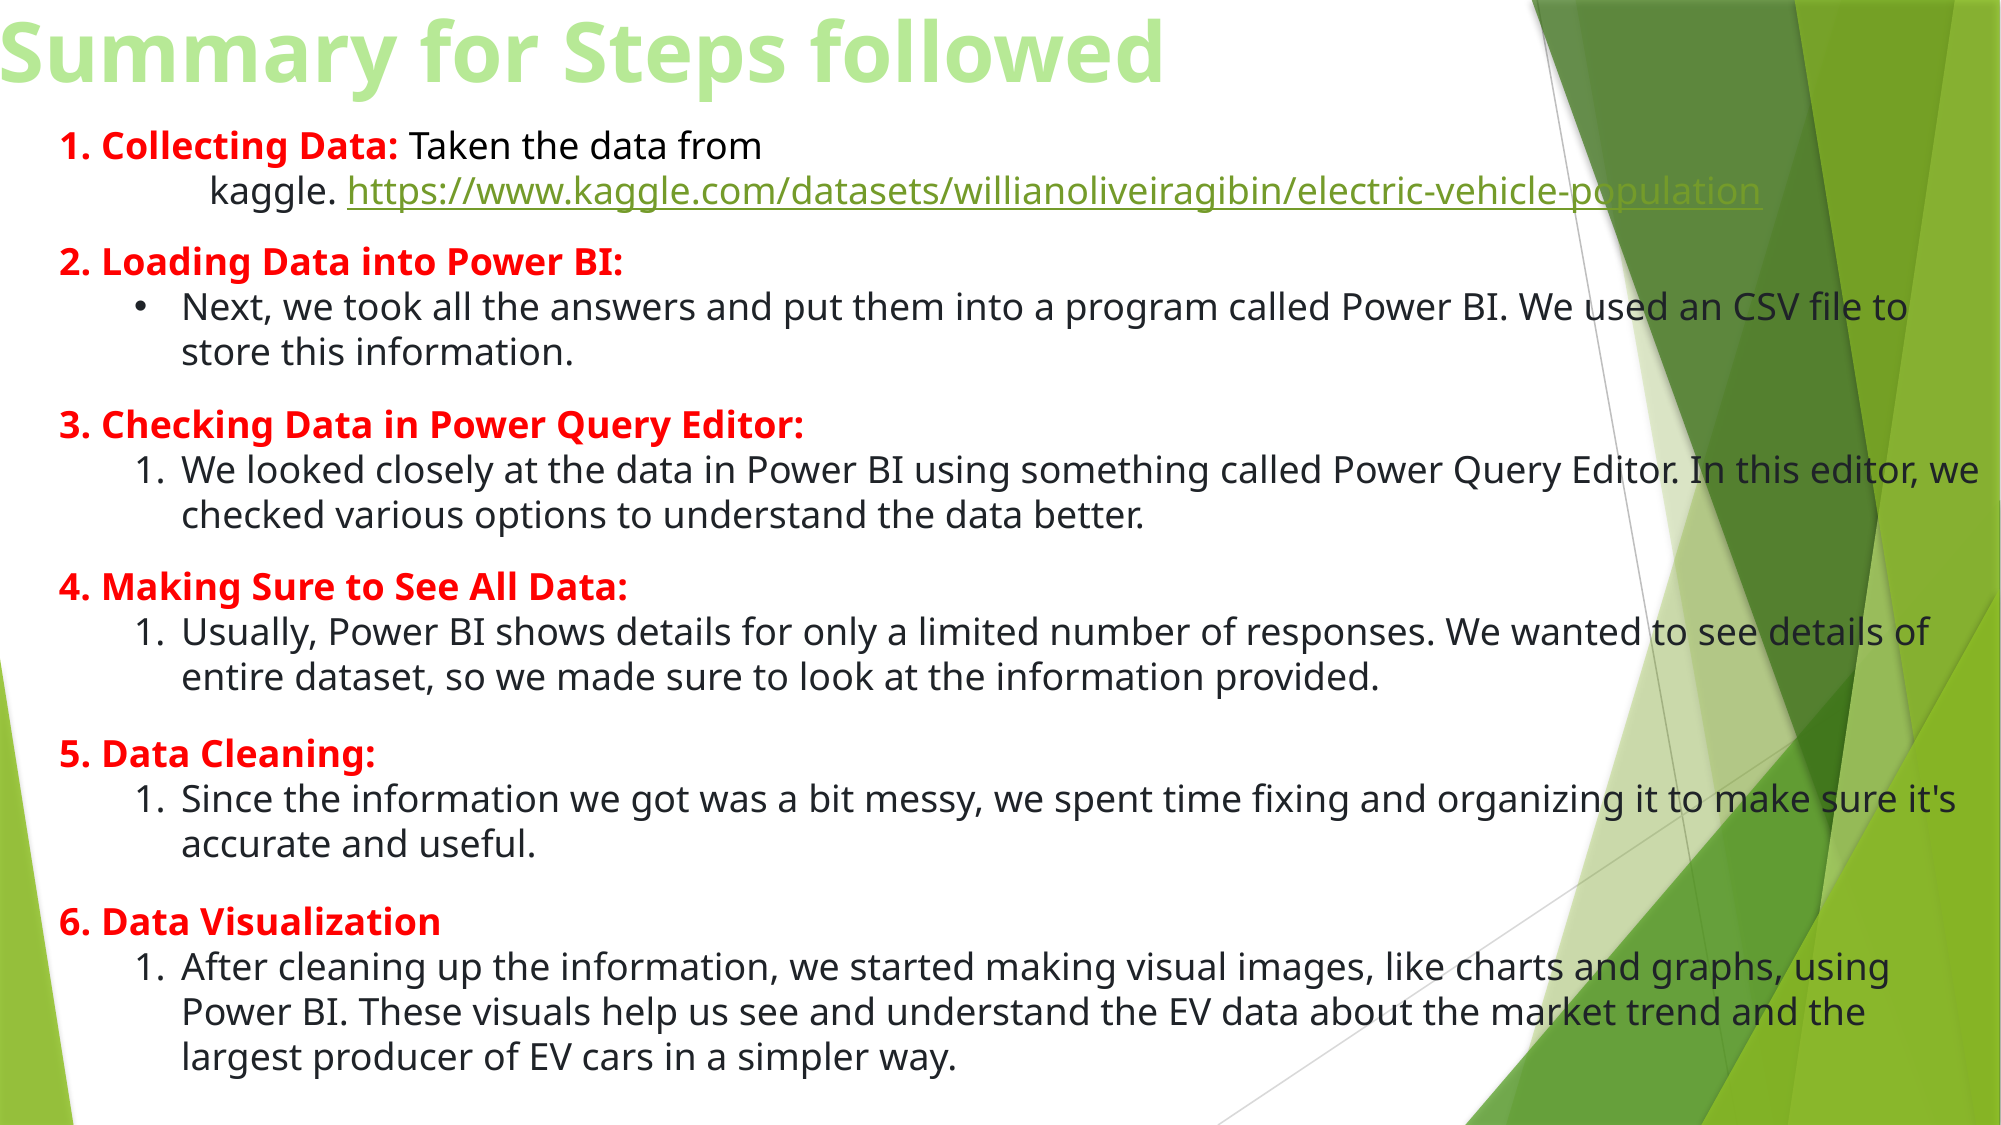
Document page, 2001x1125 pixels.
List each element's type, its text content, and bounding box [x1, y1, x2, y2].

text_box 6. Data Visualization After cleaning up the information, we started making visual images, like charts and graphs, using Power BI. These visuals help us see and understand the EV data about the market trend and the largest producer of EV cars in a simpler way. [44, 890, 2000, 1086]
text_box Summary for Steps followed [0, 0, 1183, 107]
text_box 2. Loading Data into Power BI: Next, we took all the answers and put them into a program called Power BI. We used an CSV file to store this information. [44, 230, 2000, 381]
text_box 3. Checking Data in Power Query Editor: We looked closely at the data in Power BI using something called Power Query Editor. In this editor, we checked various options to understand the data better. [44, 393, 2000, 544]
text_box 1. Collecting Data: Taken the data from kaggle. https://www.kaggle.com/datasets/willianoliveiragibin/electric-vehicle-population [44, 114, 1833, 226]
text_box 4. Making Sure to See All Data: Usually, Power BI shows details for only a limited number of responses. We wanted to see details of entire dataset, so we made sure to look at the information provided. [44, 555, 1977, 706]
text_box 5. Data Cleaning: Since the information we got was a bit messy, we spent time fixing and organizing it to make sure it's accurate and useful. [44, 722, 2000, 872]
